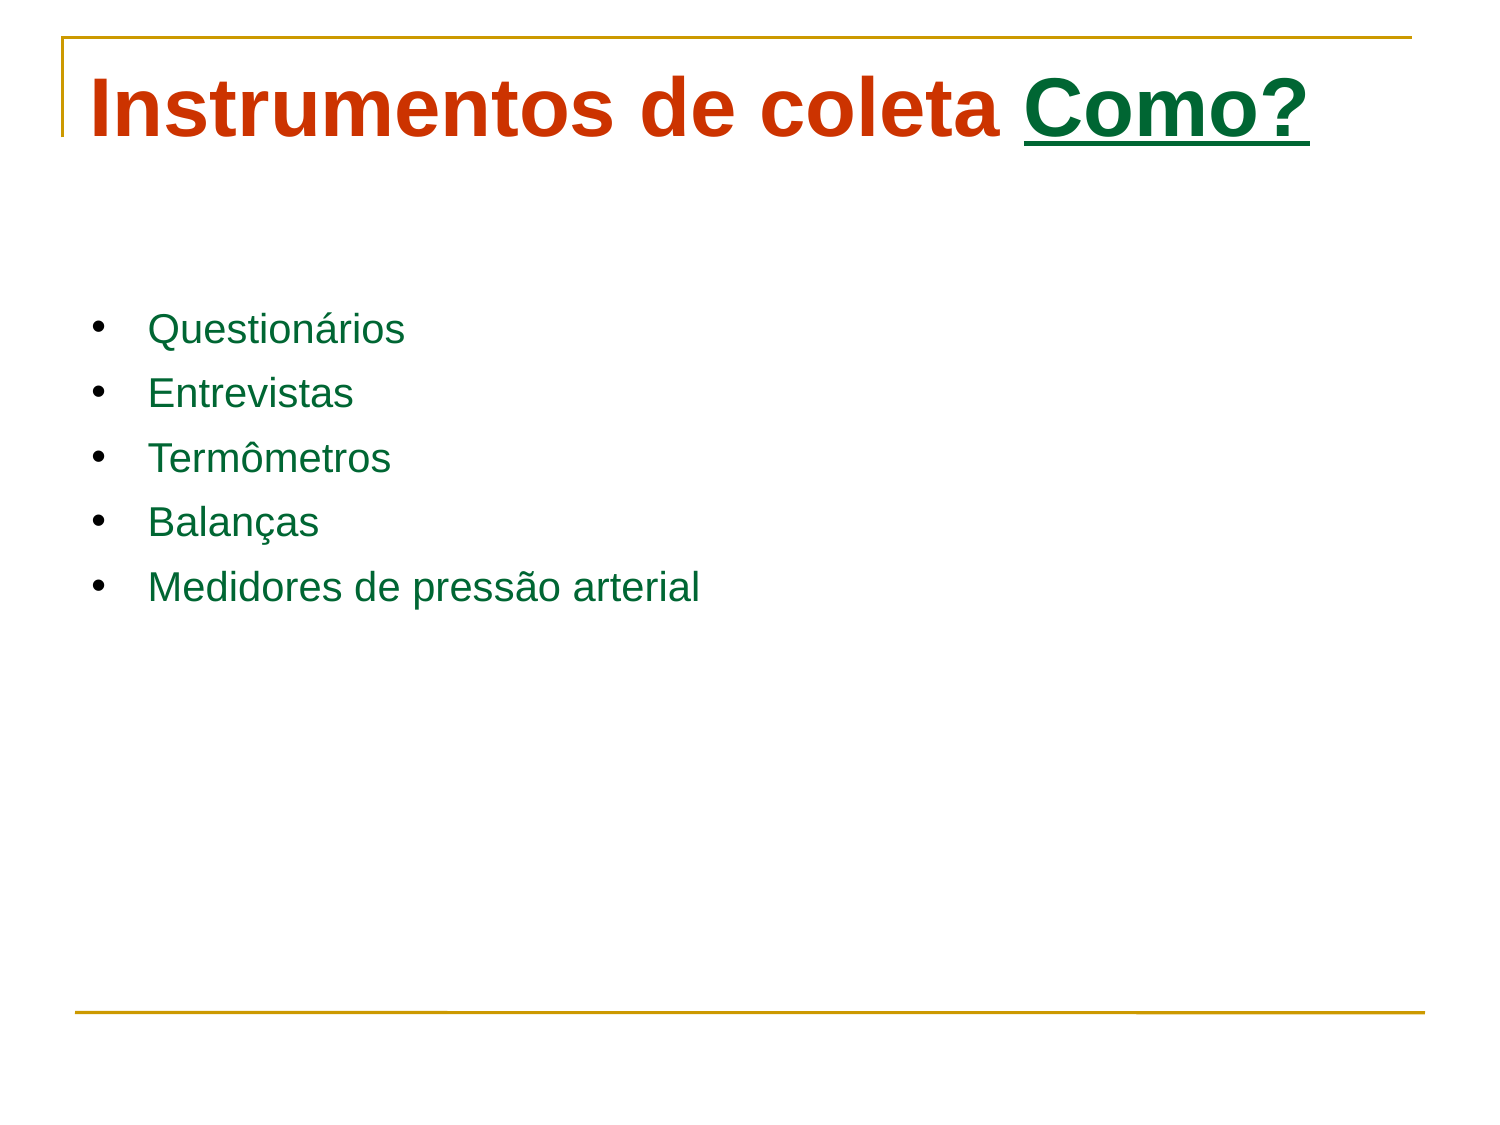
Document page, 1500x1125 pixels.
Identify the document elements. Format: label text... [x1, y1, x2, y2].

list Questionários Entrevistas Termômetros Balanças Medidores de pressão arterial [76, 293, 1427, 882]
title Instrumentos de coleta Como? [74, 45, 1425, 272]
